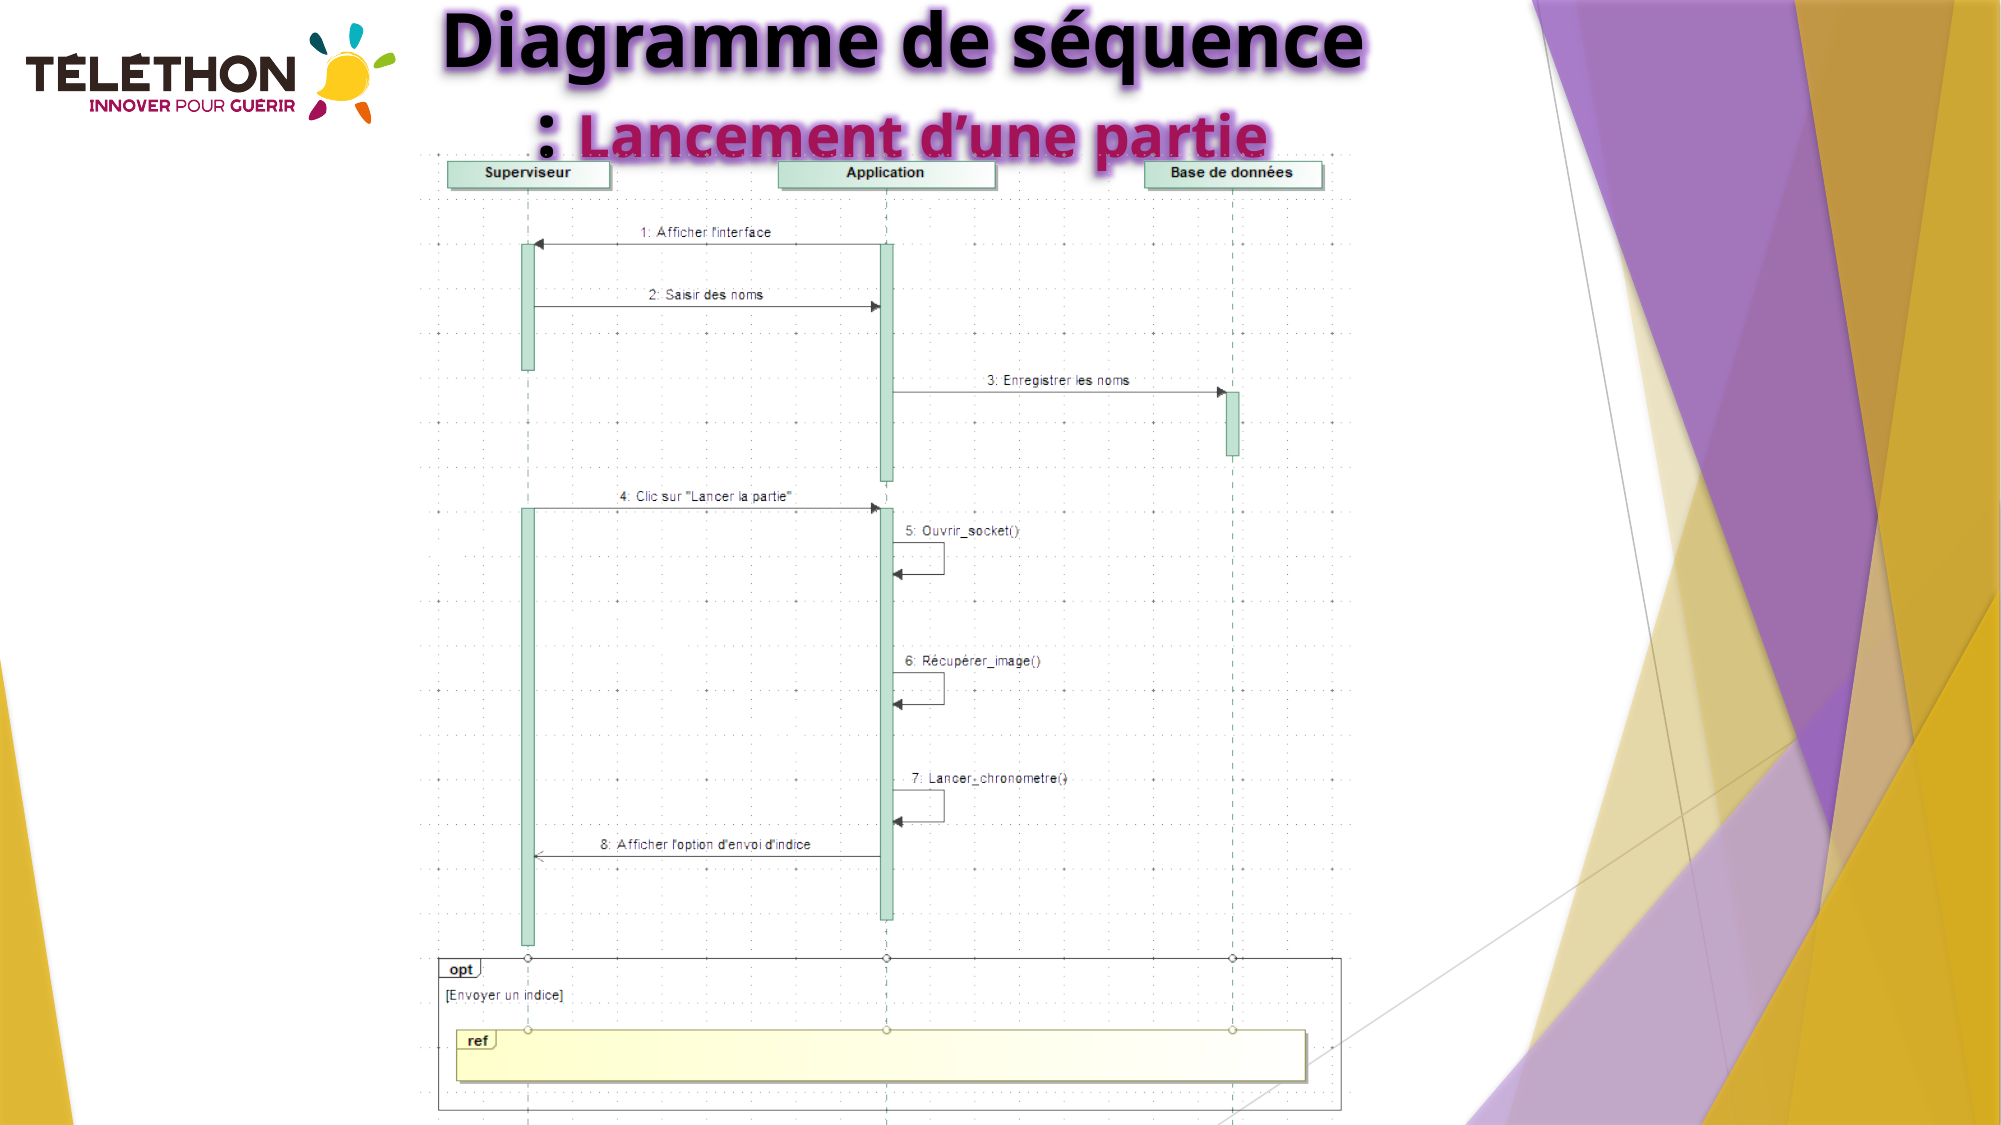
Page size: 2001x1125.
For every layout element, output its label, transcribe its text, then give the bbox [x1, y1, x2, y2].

picture [22, 22, 397, 124]
picture [418, 147, 1356, 1125]
text_box Diagramme de séquence : Lancement d’une partie [419, 0, 1387, 180]
